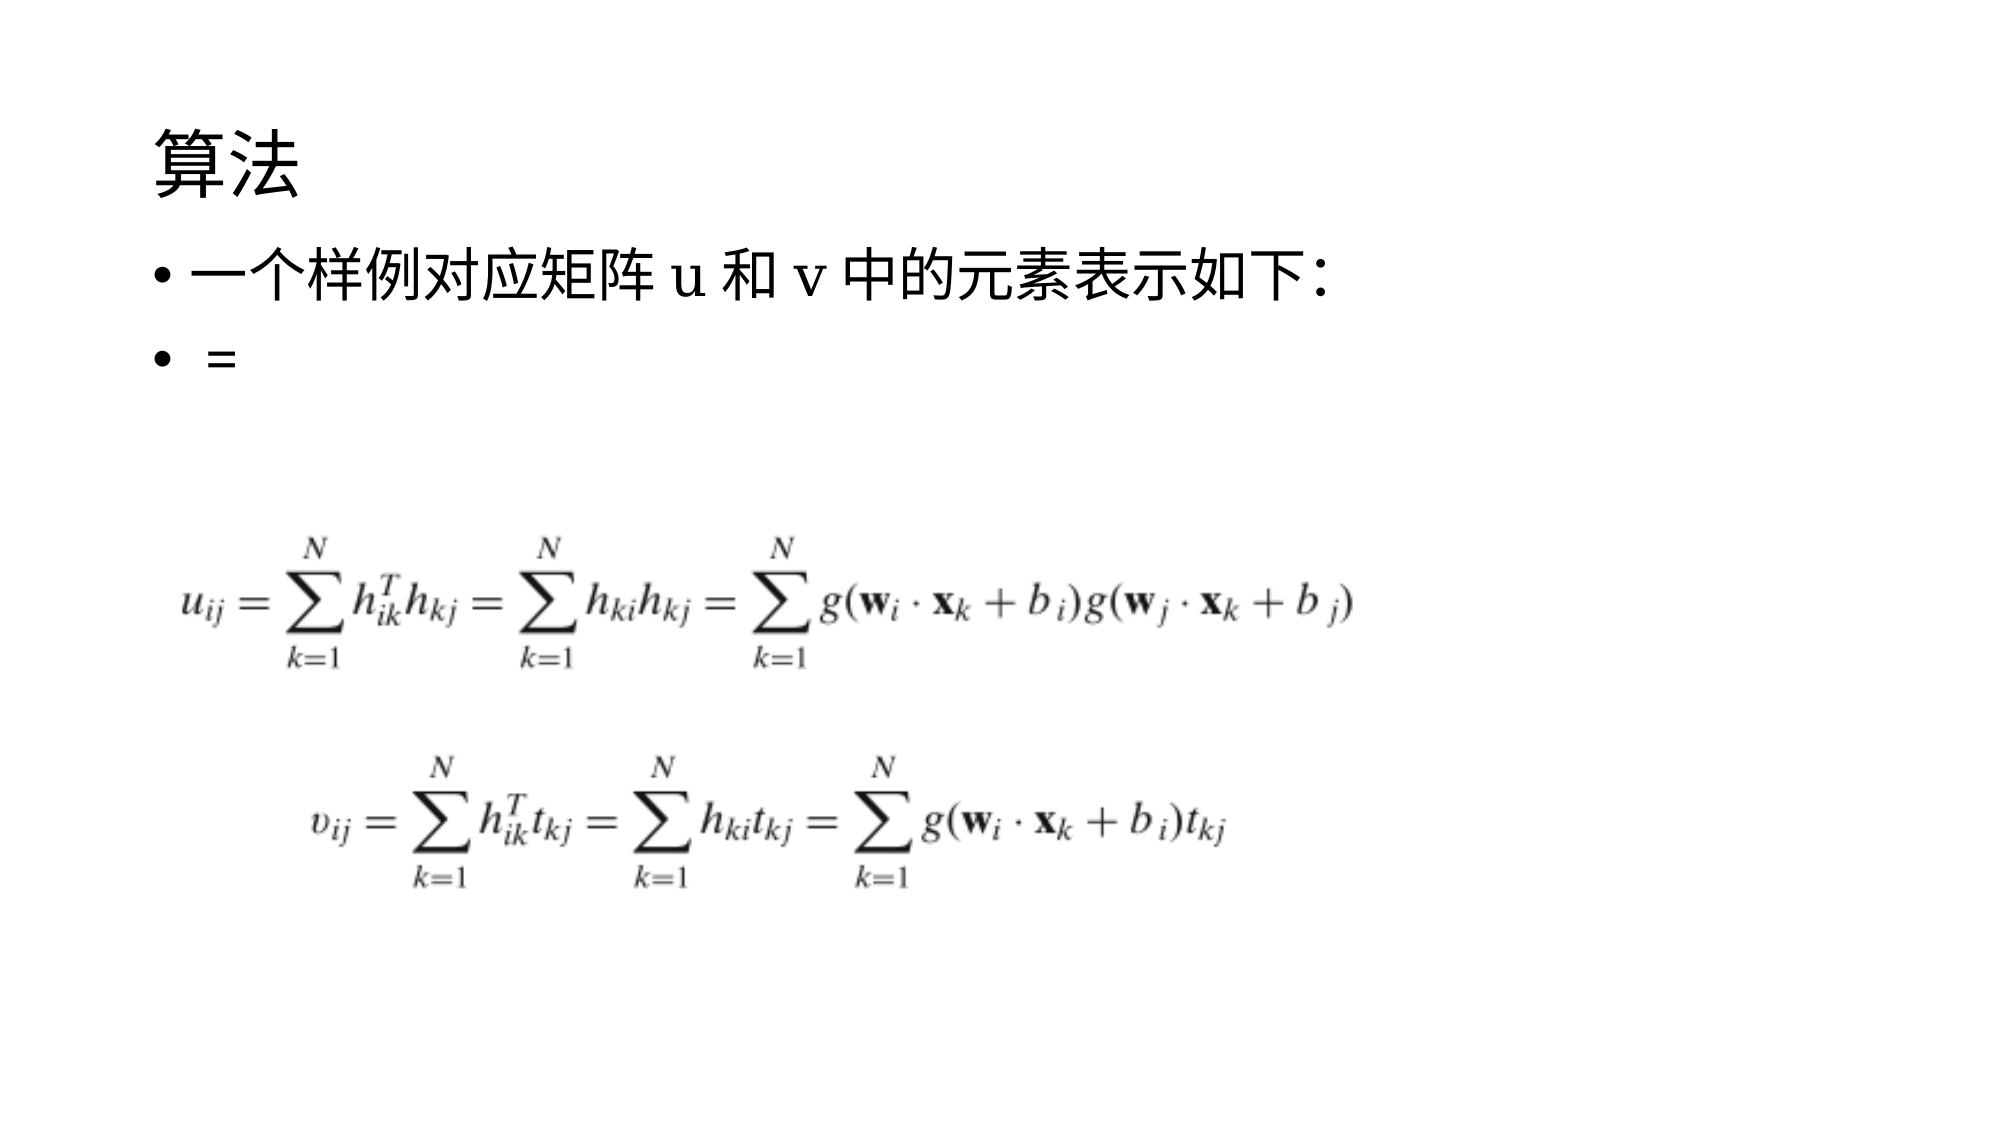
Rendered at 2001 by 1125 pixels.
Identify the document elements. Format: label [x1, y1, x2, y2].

picture [137, 497, 1422, 905]
